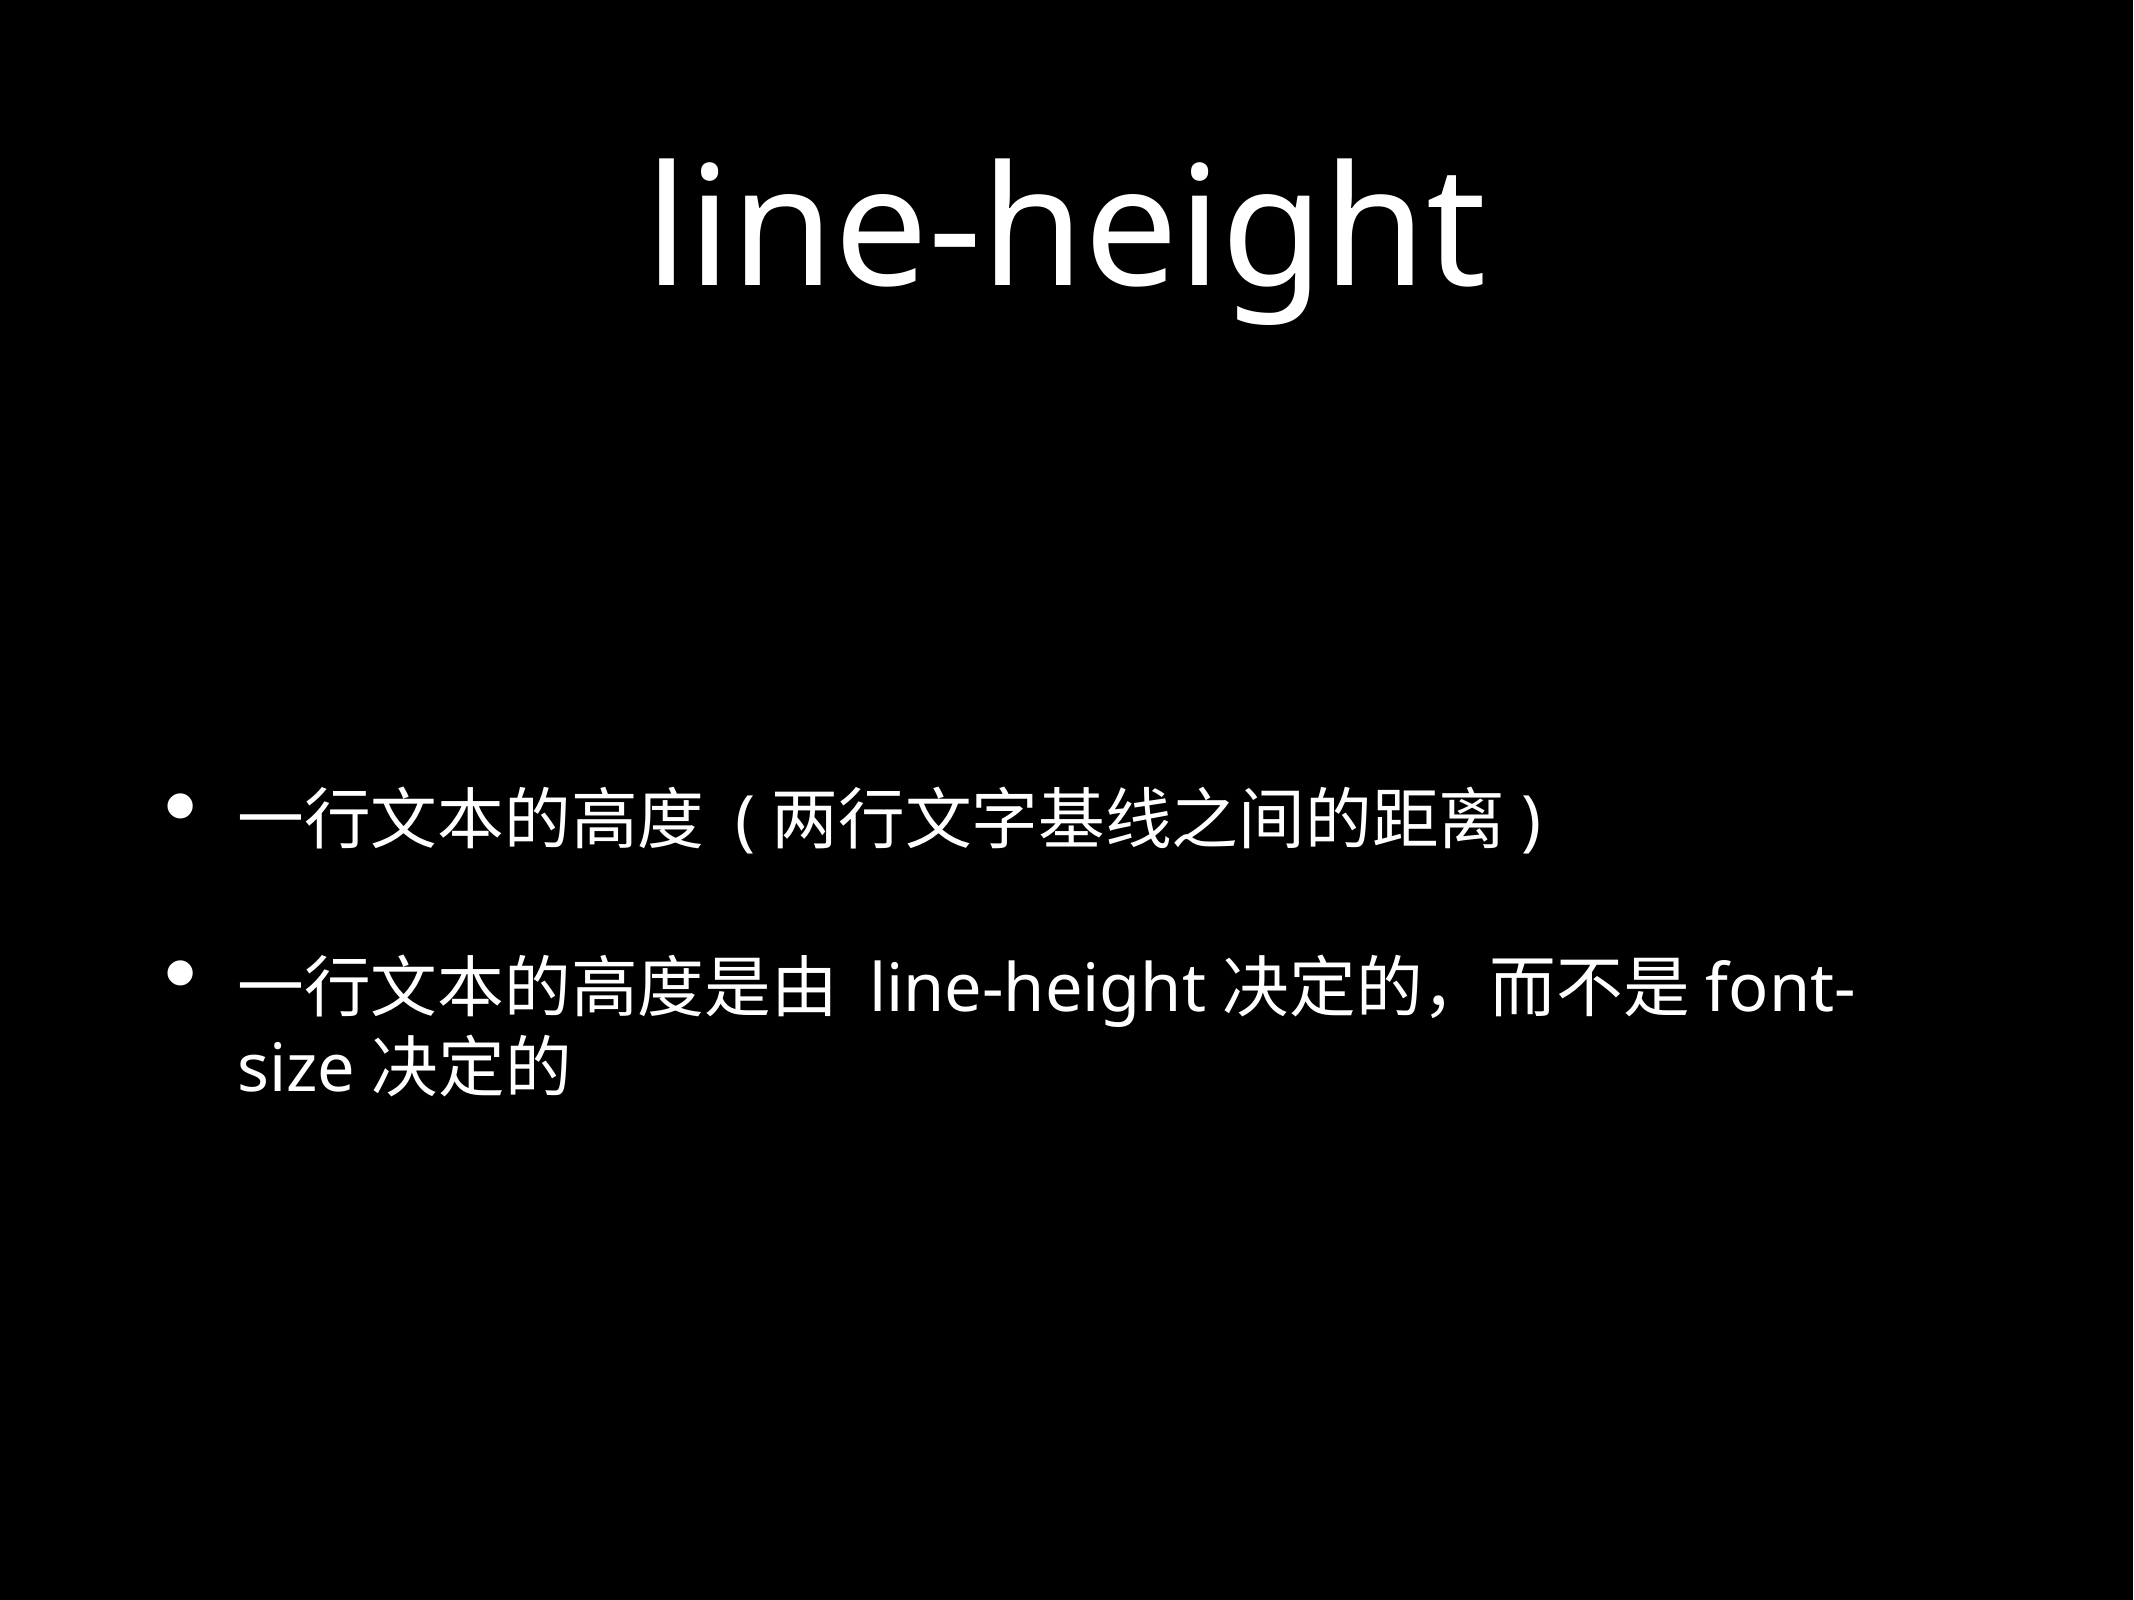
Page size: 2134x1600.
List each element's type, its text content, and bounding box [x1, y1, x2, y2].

title line-height [155, 41, 1978, 397]
list 一行文本的高度 (两行文字基线之间的距离) 一行文本的高度是由 line-height决定的，而不是font-size决定的 [155, 424, 1978, 1457]
